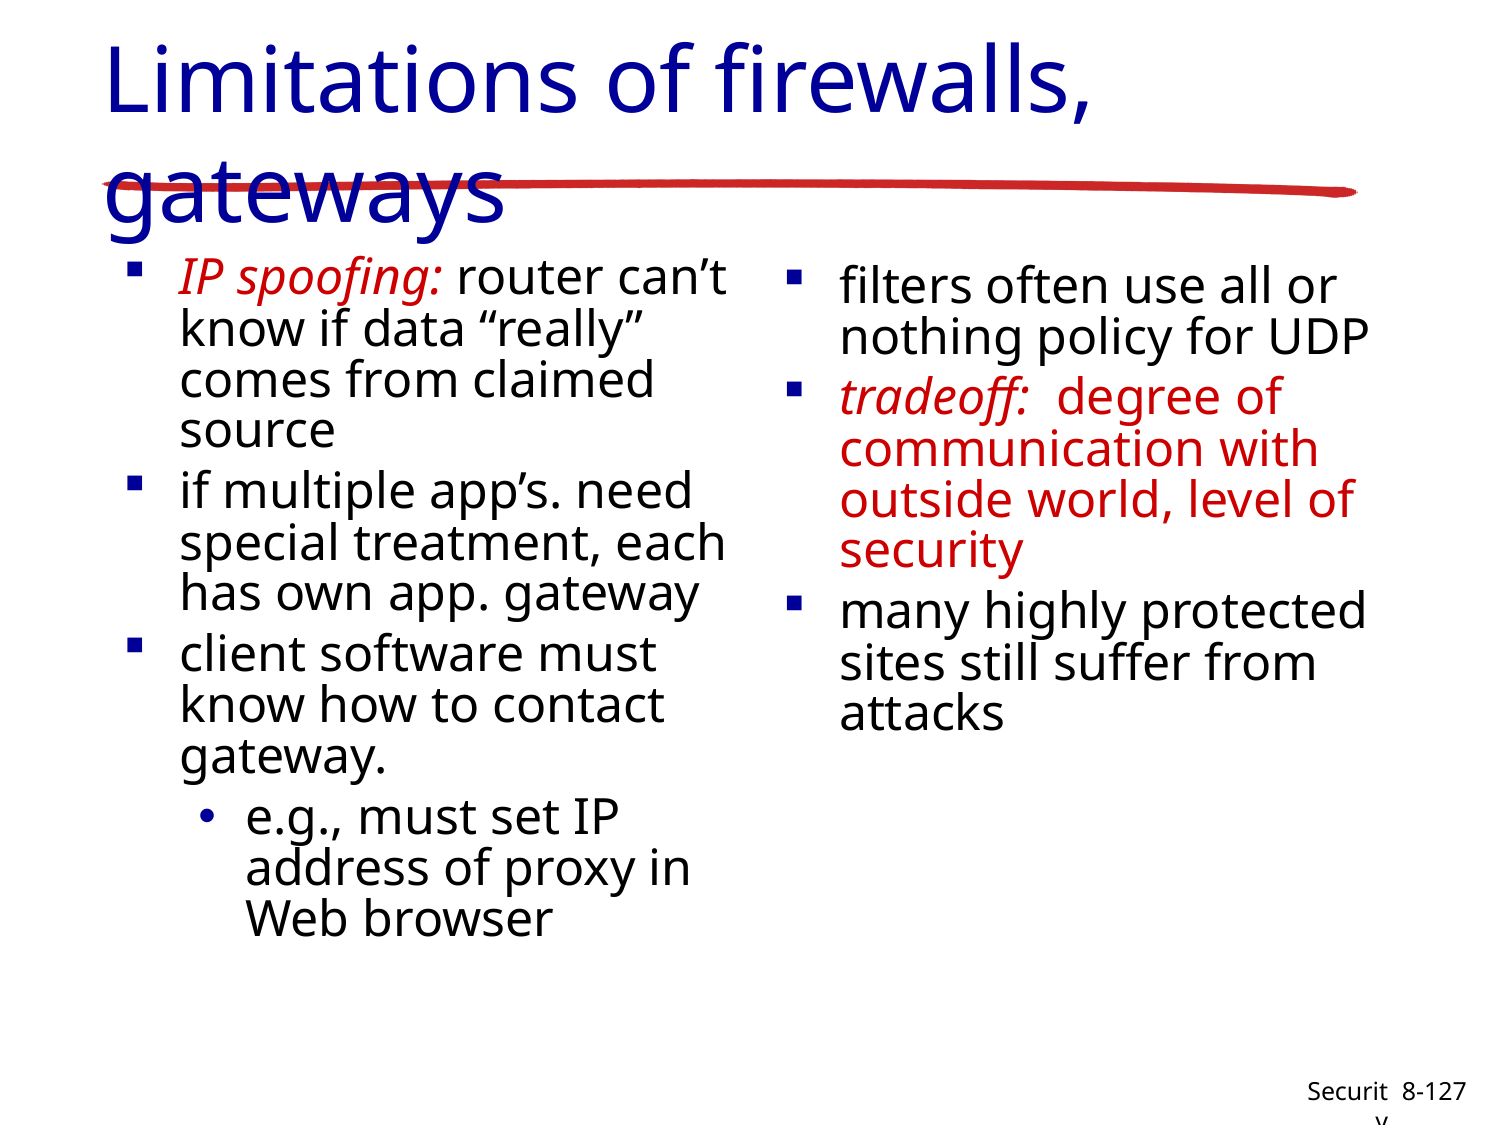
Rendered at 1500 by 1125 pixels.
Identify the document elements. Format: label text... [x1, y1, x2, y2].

list IP spoofing: router can’t know if data “really” comes from claimed source if multiple app’s. need special treatment, each has own app. gateway client software must know how to contact gateway. e.g., must set IP address of proxy in Web browser [108, 246, 745, 1010]
title Limitations of firewalls, gateways [87, 37, 1406, 225]
picture [96, 174, 1372, 204]
list filters often use all or nothing policy for UDP tradeoff: degree of communication with outside world, level of security many highly protected sites still suffer from attacks [767, 254, 1393, 1018]
text_box 8-127 [1387, 1068, 1500, 1113]
footer Security [1284, 1067, 1403, 1110]
